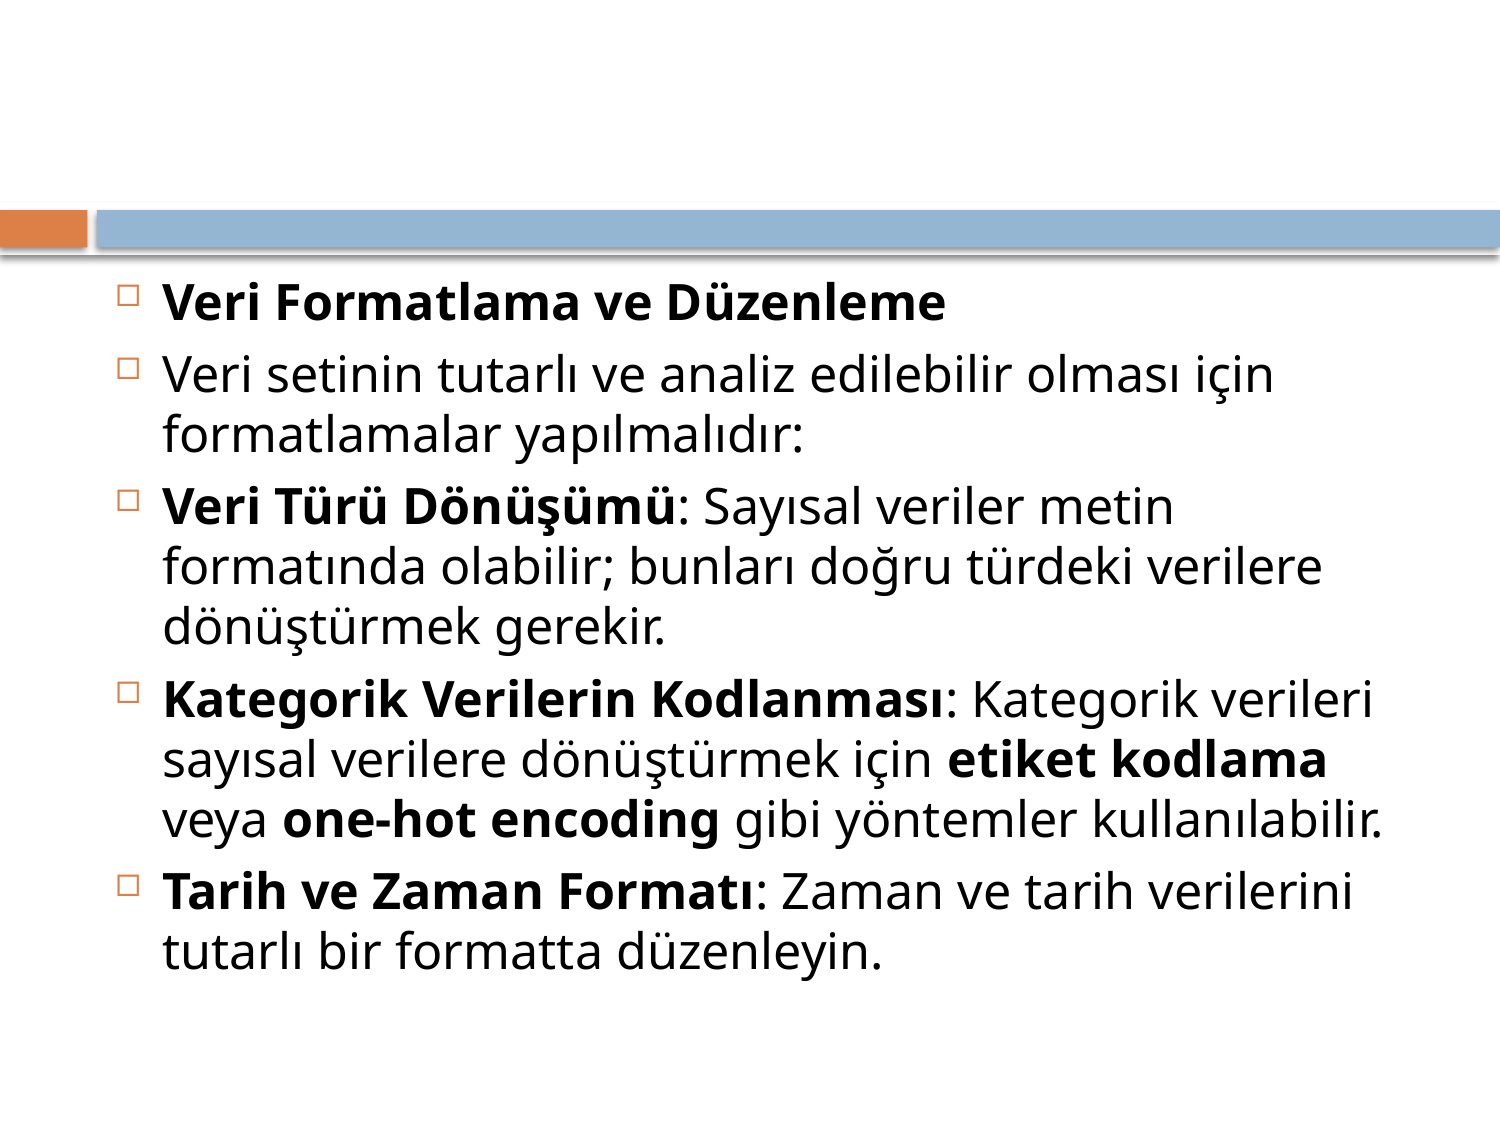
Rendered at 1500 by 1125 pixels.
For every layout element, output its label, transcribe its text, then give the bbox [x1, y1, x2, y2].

list Veri Formatlama ve Düzenleme Veri setinin tutarlı ve analiz edilebilir olması için formatlamalar yapılmalıdır: Veri Türü Dönüşümü: Sayısal veriler metin formatında olabilir; bunları doğru türdeki verilere dönüştürmek gerekir. Kategorik Verilerin Kodlanması: Kategorik verileri sayısal verilere dönüştürmek için etiket kodlama veya one-hot encoding gibi yöntemler kullanılabilir. Tarih ve Zaman Formatı: Zaman ve tarih verilerini tutarlı bir formatta düzenleyin. [100, 262, 1438, 1000]
